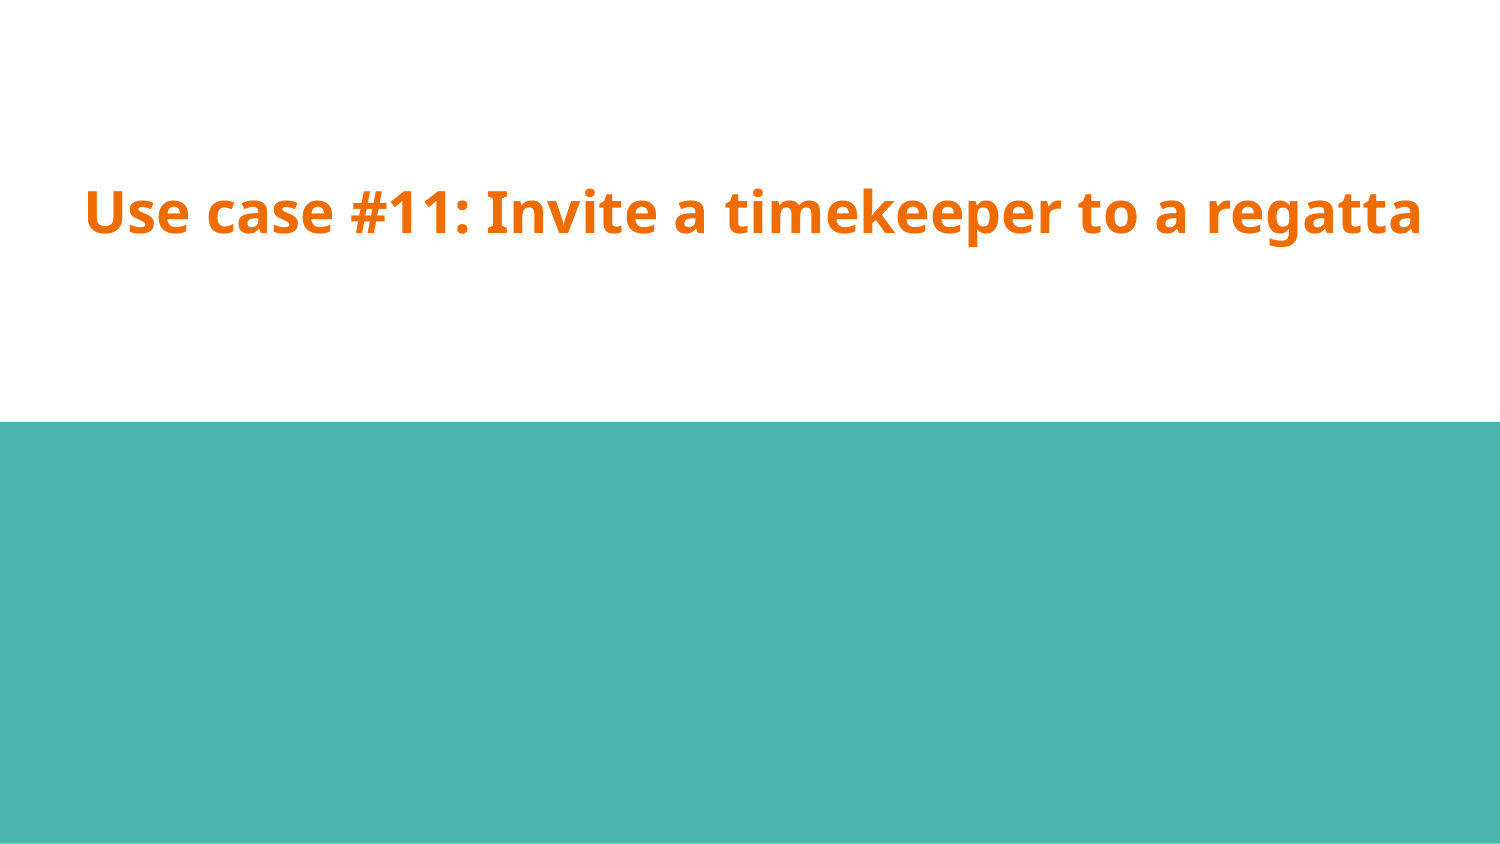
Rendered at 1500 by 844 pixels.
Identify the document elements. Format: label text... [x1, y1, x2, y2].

title Use case #11: Invite a timekeeper to a regatta [51, 133, 1458, 289]
